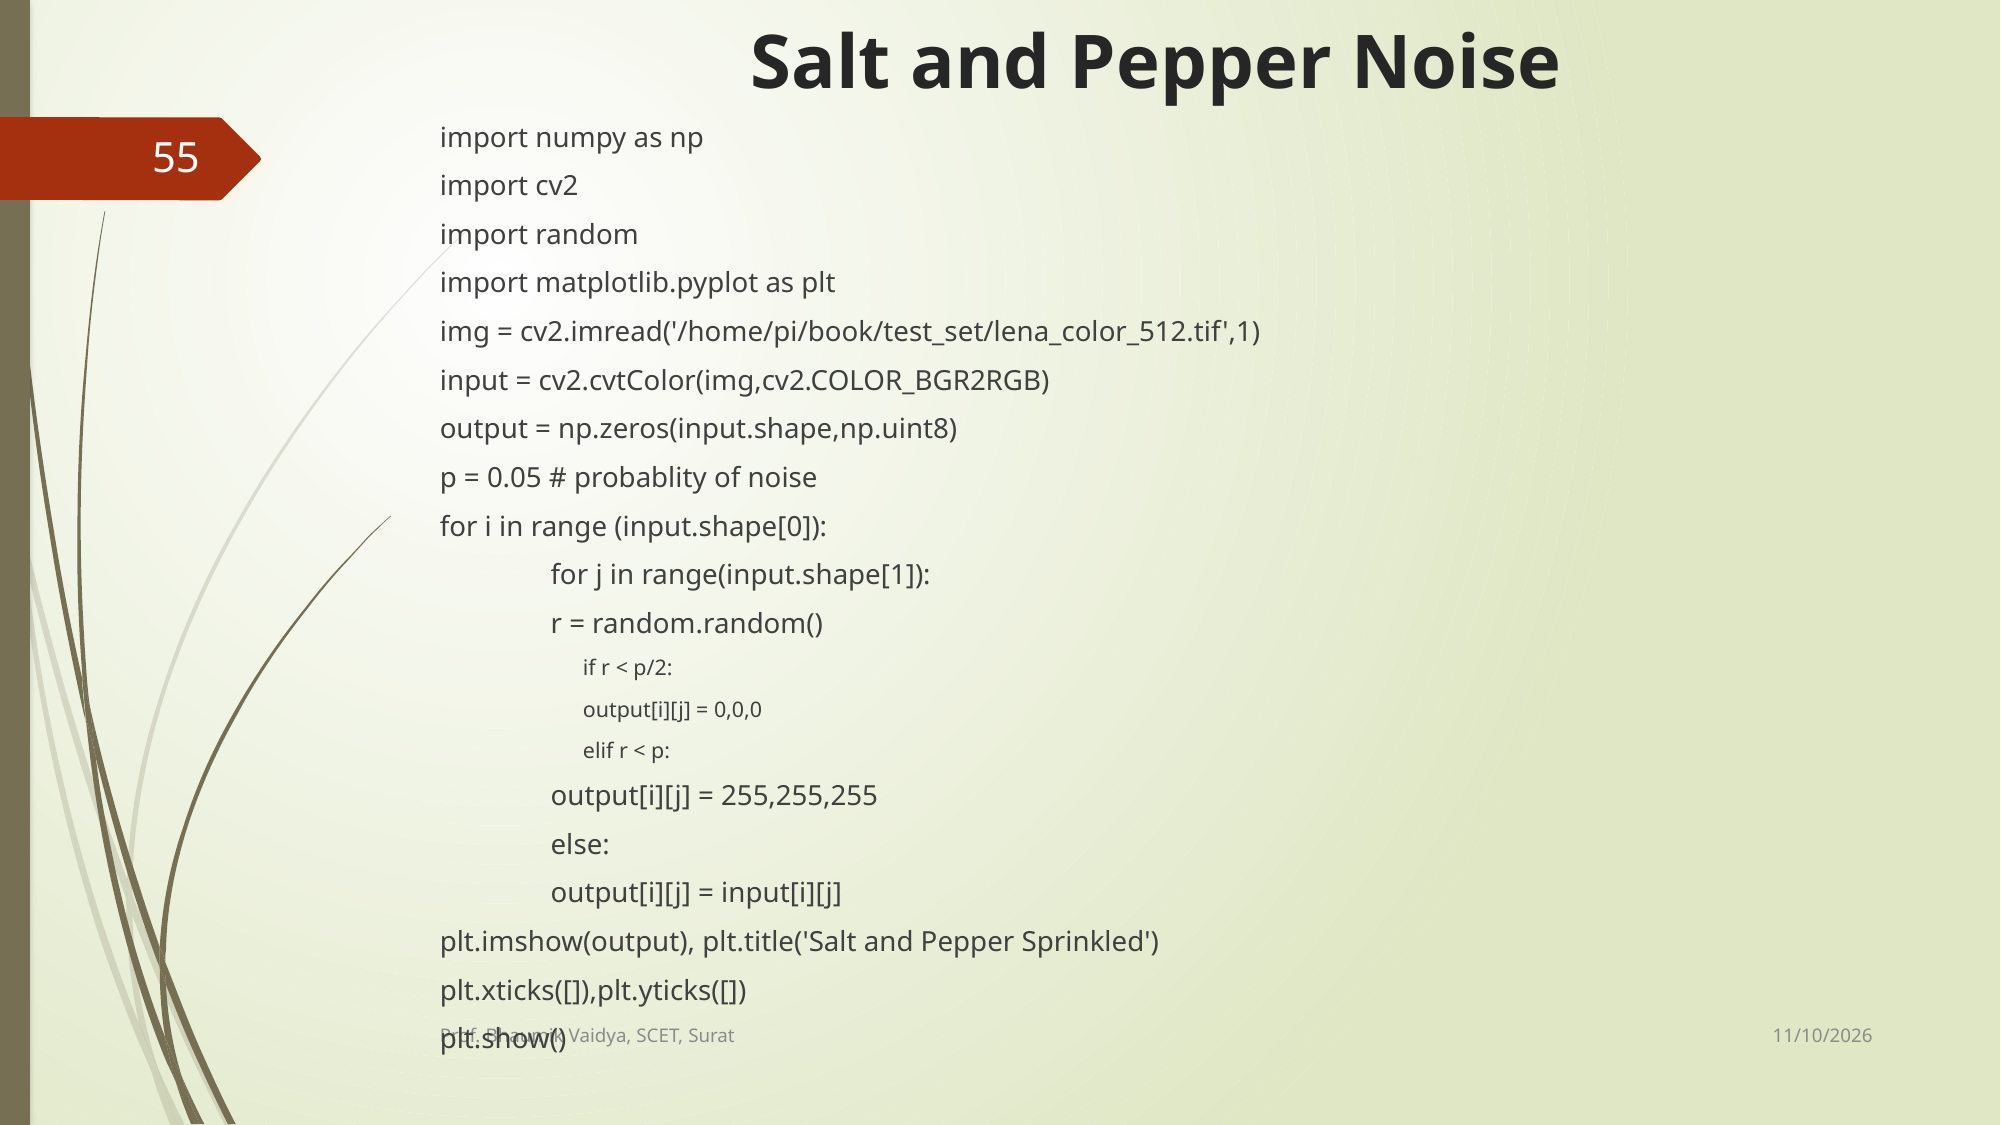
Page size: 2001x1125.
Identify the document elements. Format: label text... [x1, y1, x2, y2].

list import numpy as np import cv2 import random import matplotlib.pyplot as plt img = cv2.imread('/home/pi/book/test_set/lena_color_512.tif',1) input = cv2.cvtColor(img,cv2.COLOR_BGR2RGB) output = np.zeros(input.shape,np.uint8) p = 0.05 # probablity of noise for i in range (input.shape[0]): for j in range(input.shape[1]): r = random.random() if r < p/2: output[i][j] = 0,0,0 elif r < p: output[i][j] = 255,255,255 else: output[i][j] = input[i][j] plt.imshow(output), plt.title('Salt and Pepper Sprinkled') plt.xticks([]),plt.yticks([]) plt.show() [424, 111, 1888, 1067]
title Salt and Pepper Noise [425, 7, 1888, 111]
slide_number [1699, 1005, 1888, 1067]
slide_number 55 [87, 129, 216, 190]
footer Prof. Bhaumik Vaidya, SCET, Surat [424, 1006, 1675, 1067]
